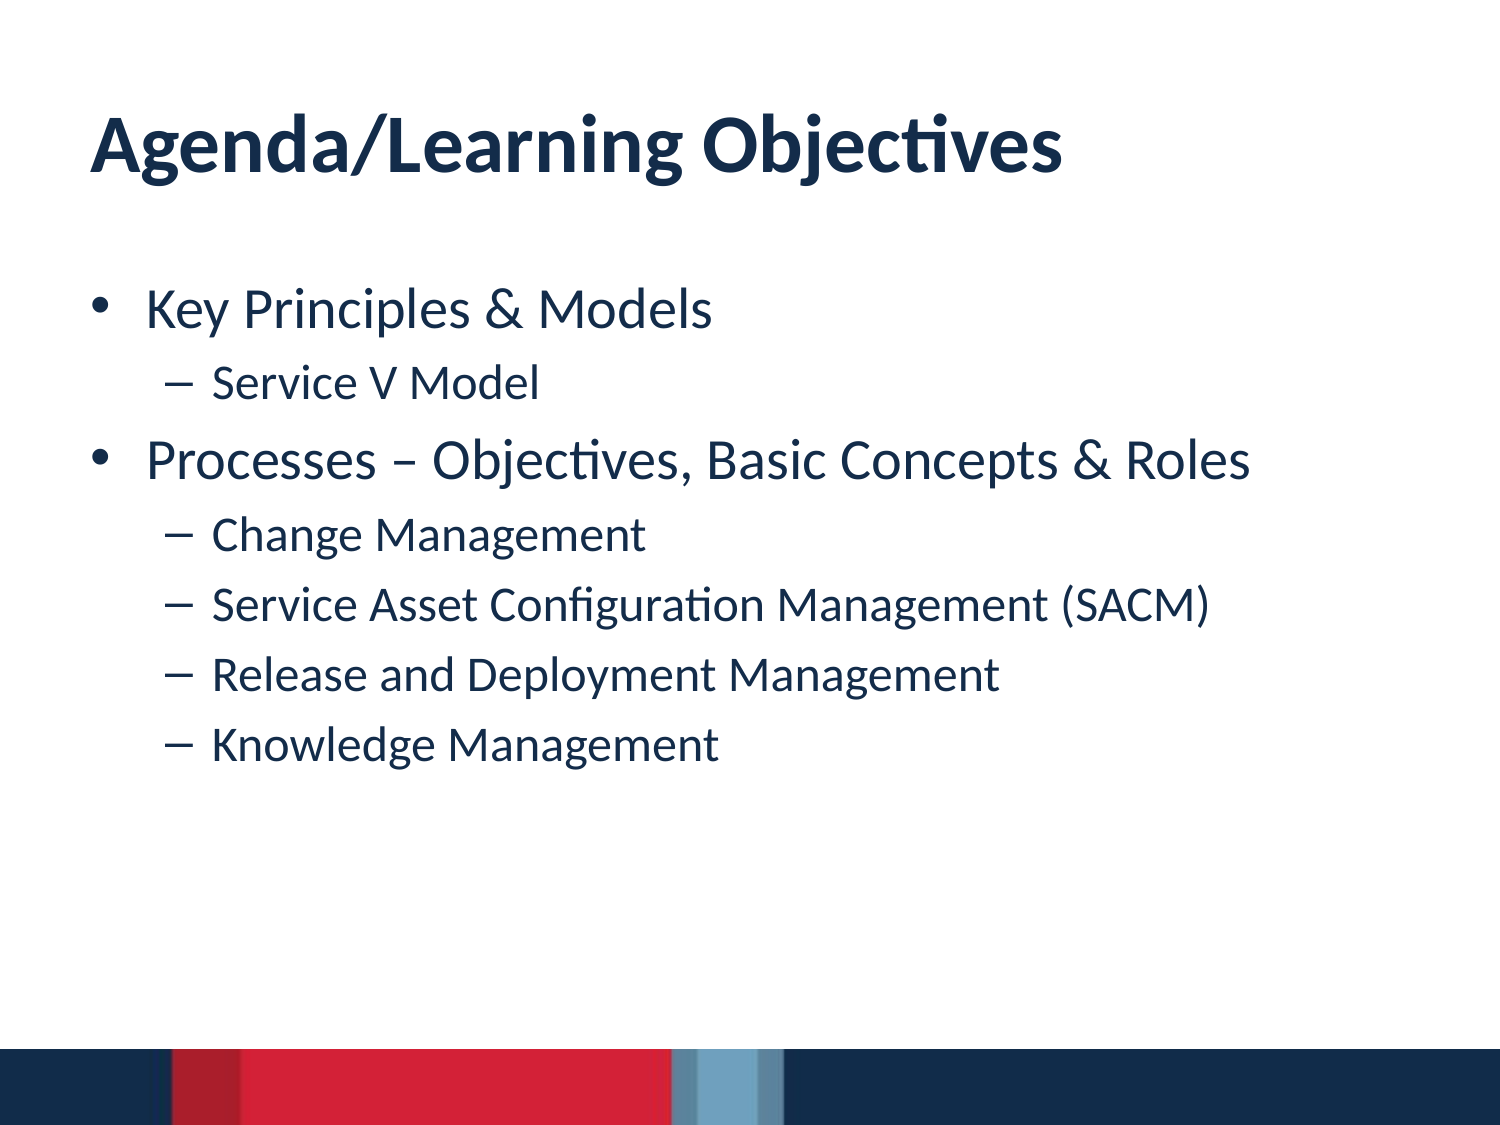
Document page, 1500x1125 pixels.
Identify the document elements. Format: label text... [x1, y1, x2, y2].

title Agenda/Learning Objectives [75, 45, 1425, 233]
picture [0, 1049, 1500, 1125]
list Key Principles & Models Service V Model Processes – Objectives, Basic Concepts & Roles Change Management Service Asset Configuration Management (SACM) Release and Deployment Management Knowledge Management [75, 262, 1425, 975]
